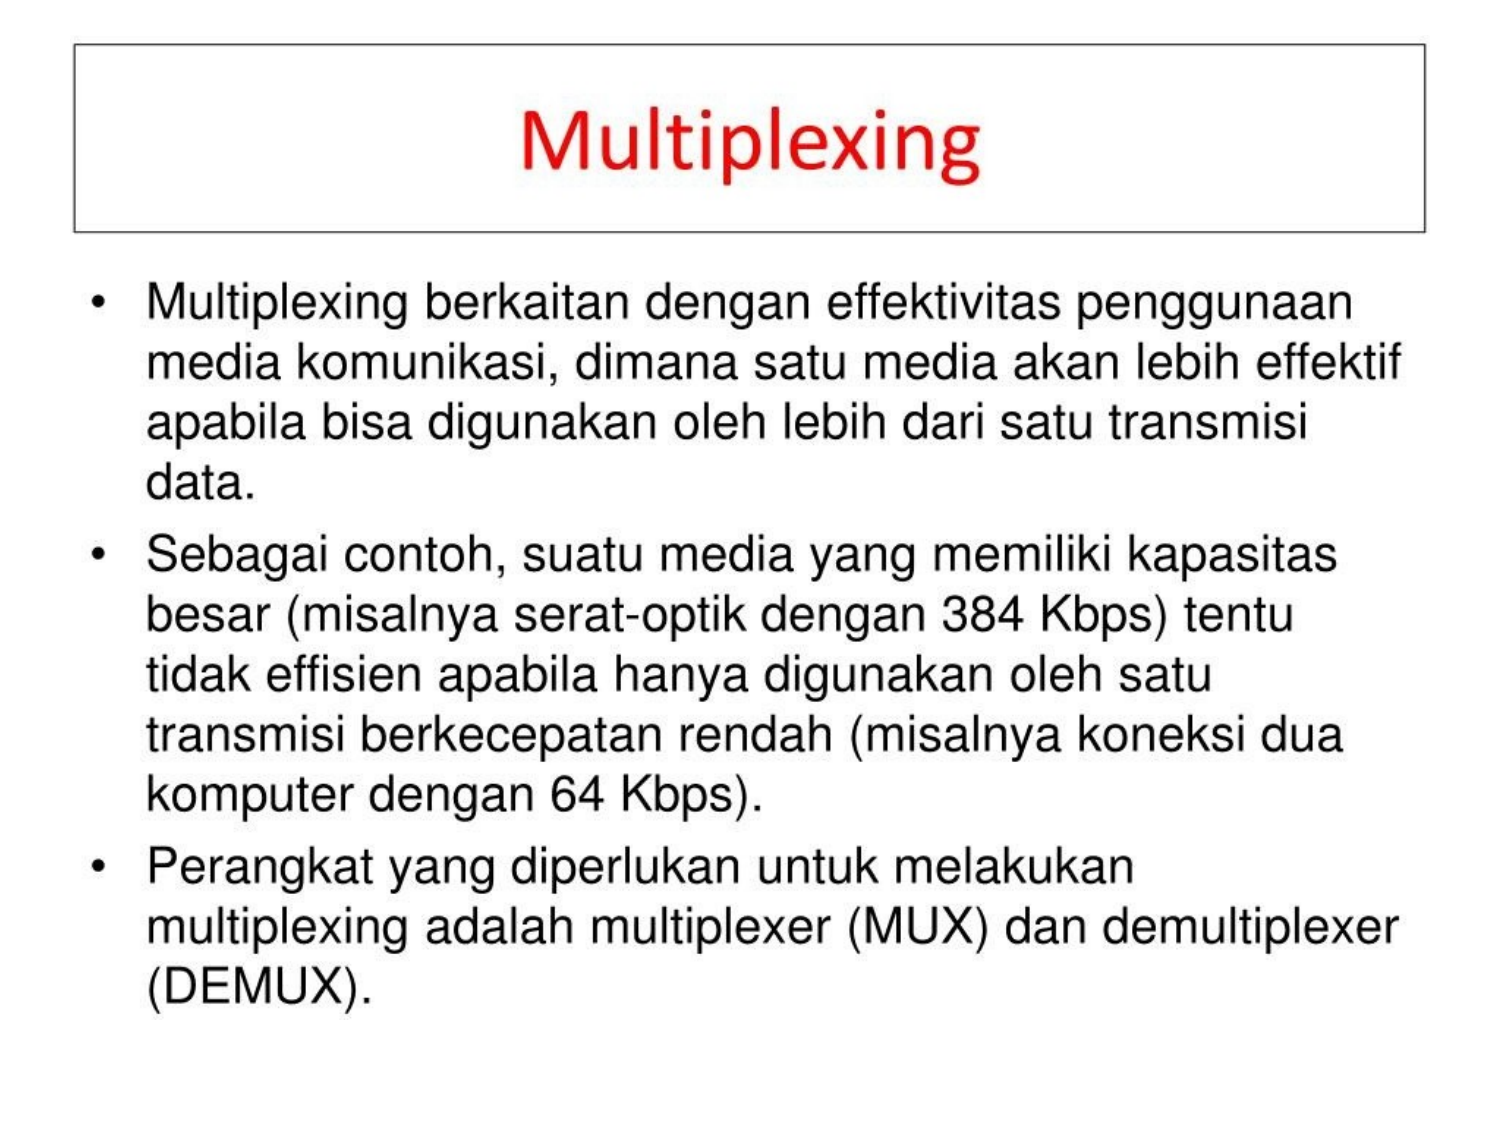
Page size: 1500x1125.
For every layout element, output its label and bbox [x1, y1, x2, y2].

picture [70, 34, 1430, 1020]
